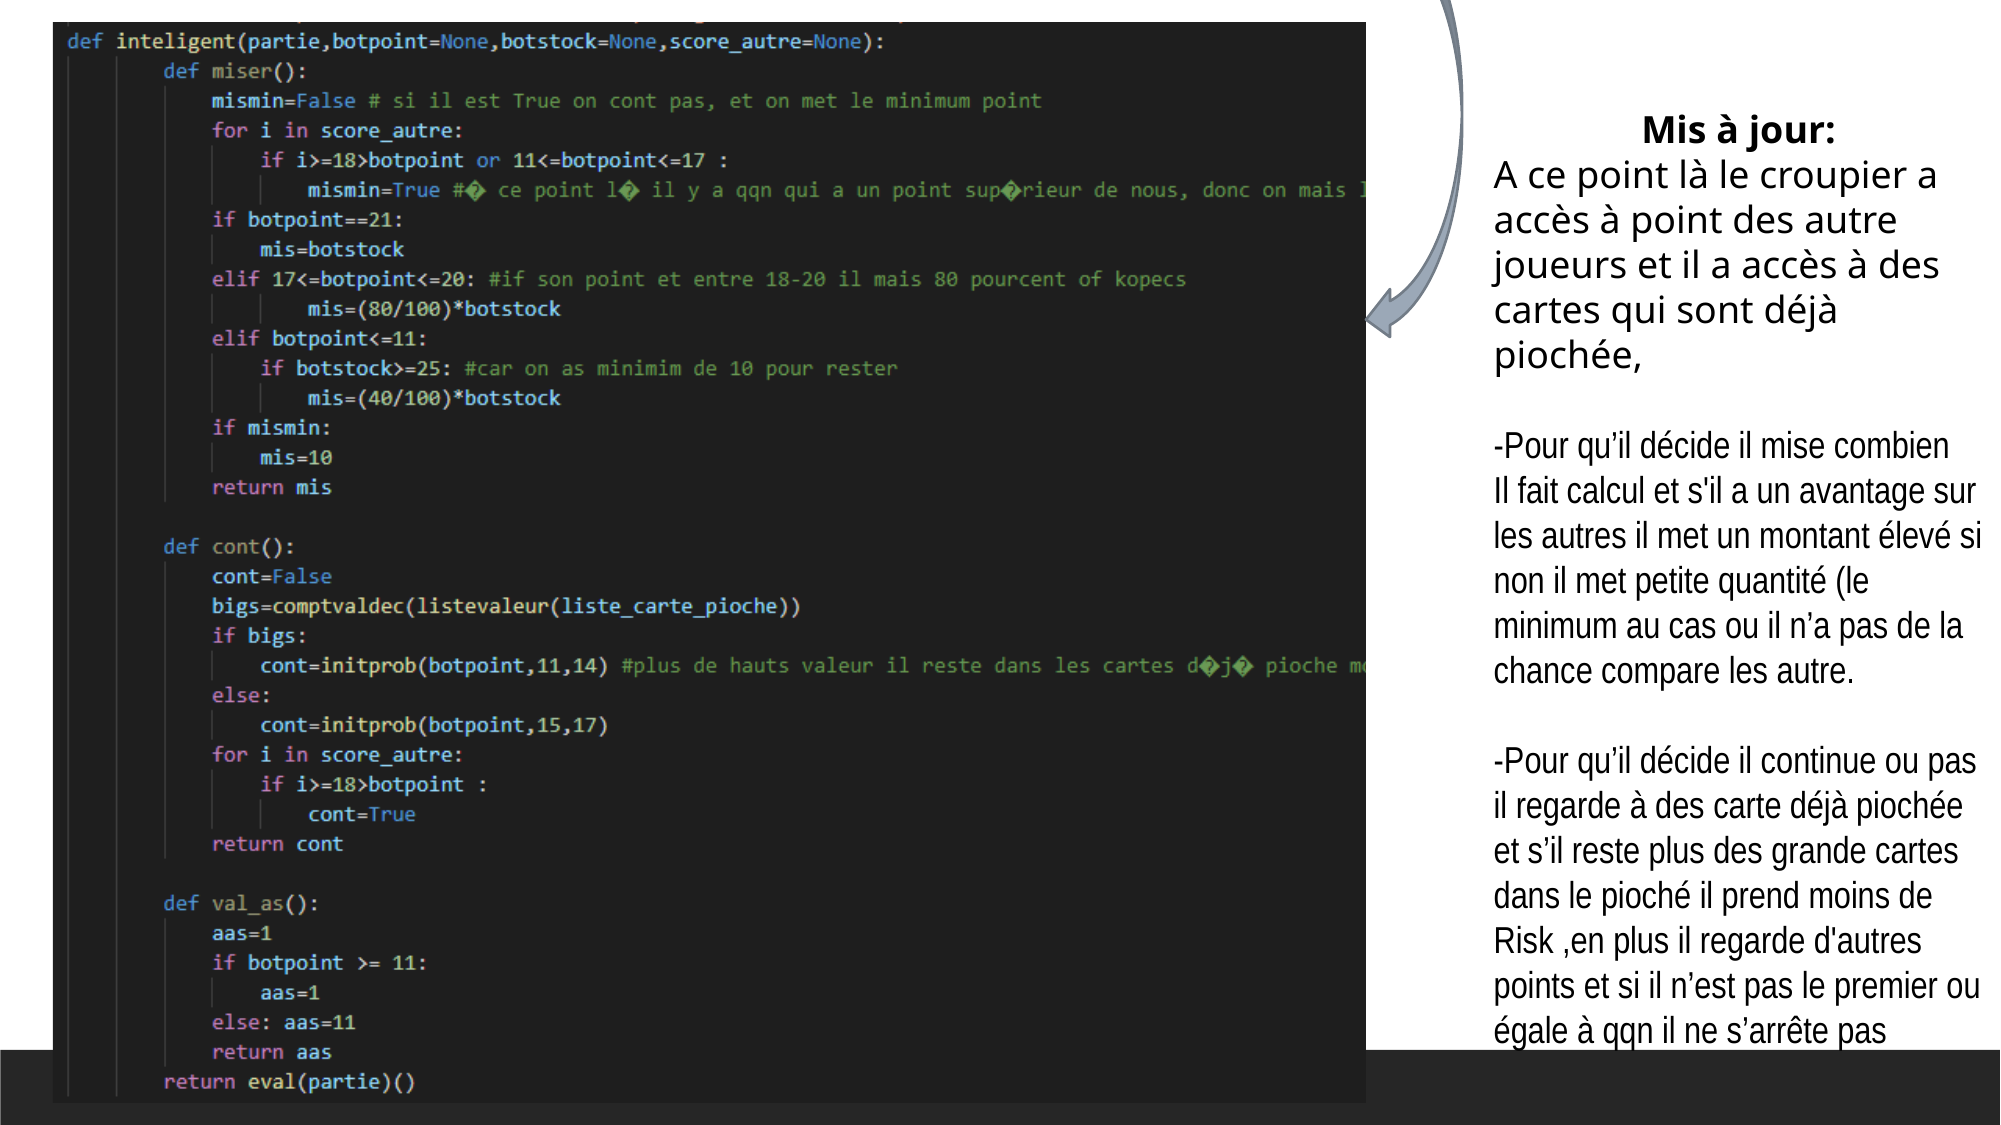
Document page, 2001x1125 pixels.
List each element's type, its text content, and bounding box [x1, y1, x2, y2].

text_box [1374, 0, 1464, 339]
picture [52, 22, 1367, 1103]
text_box Mis à jour: A ce point là le croupier a accès à point des autre joueurs et il a accès à des cartes qui sont déjà piochée, -Pour qu’il décide il mise combien Il fait calcul et s'il a un avantage sur les autres il met un montant élevé si non il met petite quantité (le minimum au cas ou il n’a pas de la chance compare les autre. -Pour qu’il décide il continue ou pas il regarde à des carte déjà piochée et s’il reste plus des grande cartes dans le pioché il prend moins de Risk ,en plus il regarde d'autres points et si il n’est pas le premier ou égale à qqn il ne s’arrête pas [1478, 98, 1999, 1125]
